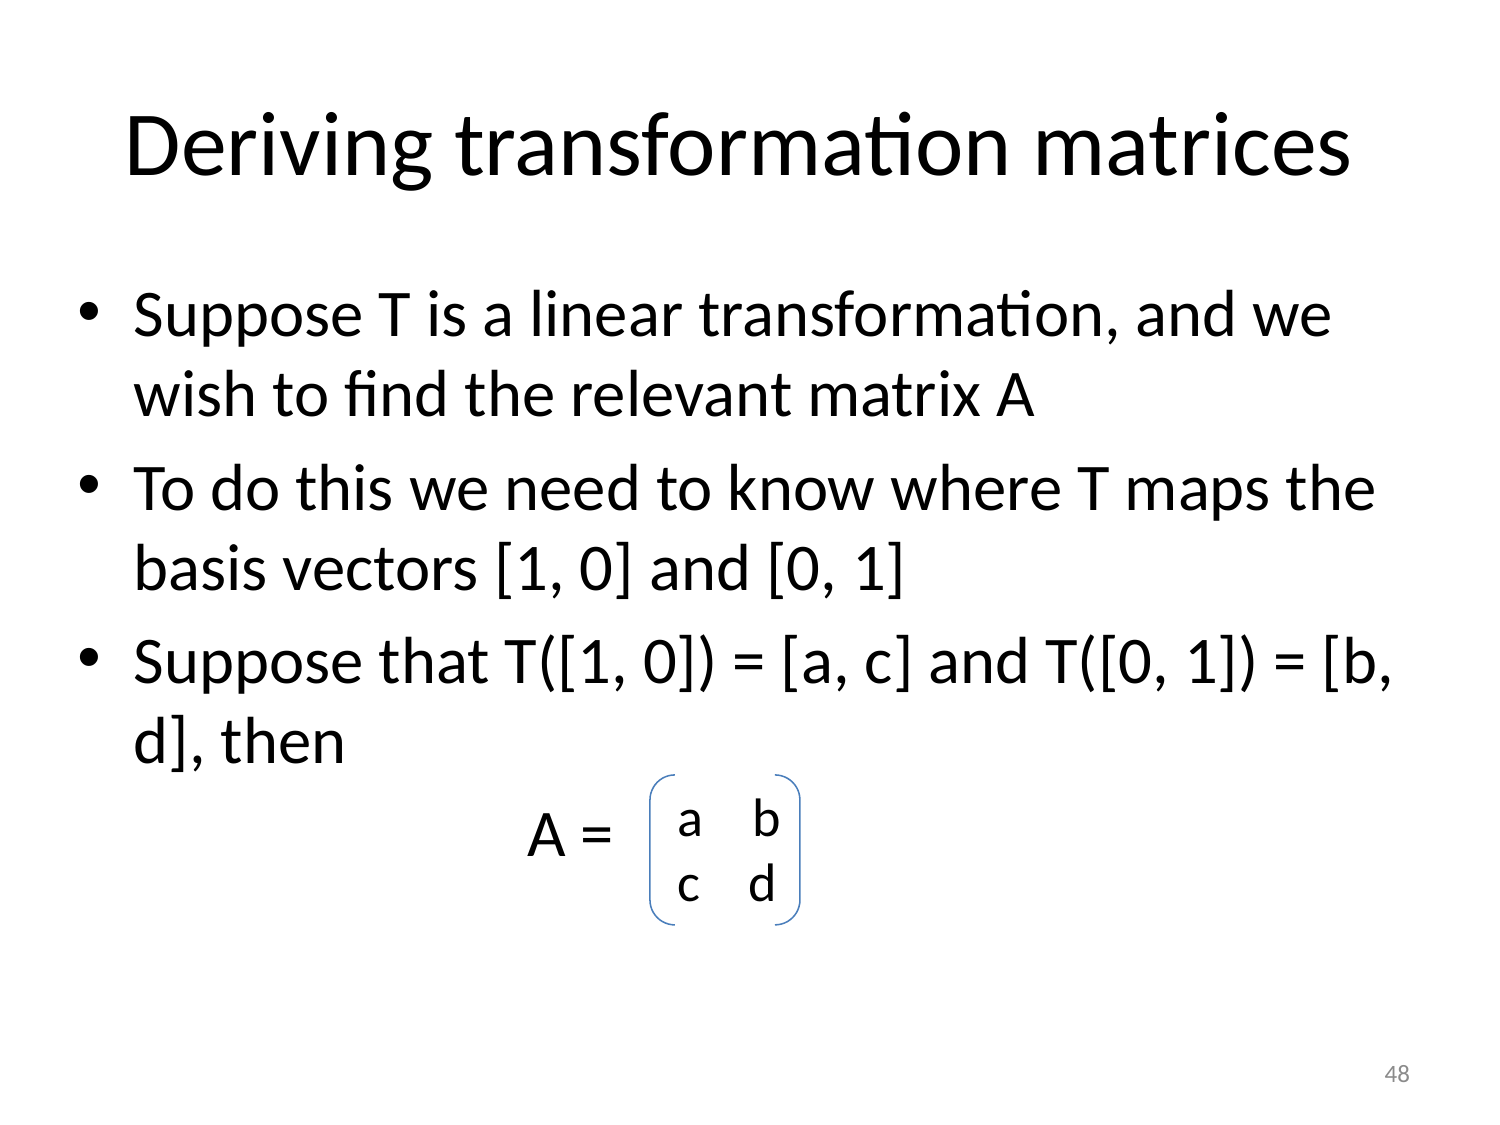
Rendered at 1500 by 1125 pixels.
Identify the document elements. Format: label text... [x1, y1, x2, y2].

title Deriving transformation matrices [75, 45, 1425, 233]
text_box [649, 777, 792, 926]
text_box a b c d [662, 774, 913, 920]
slide_number 48 [1074, 1042, 1425, 1103]
list Suppose T is a linear transformation, and we wish to find the relevant matrix A To do this we need to know where T maps the basis vectors [1, 0] and [0, 1] Suppose that T([1, 0]) = [a, c] and T([0, 1]) = [b, d], then A = [62, 262, 1413, 1005]
